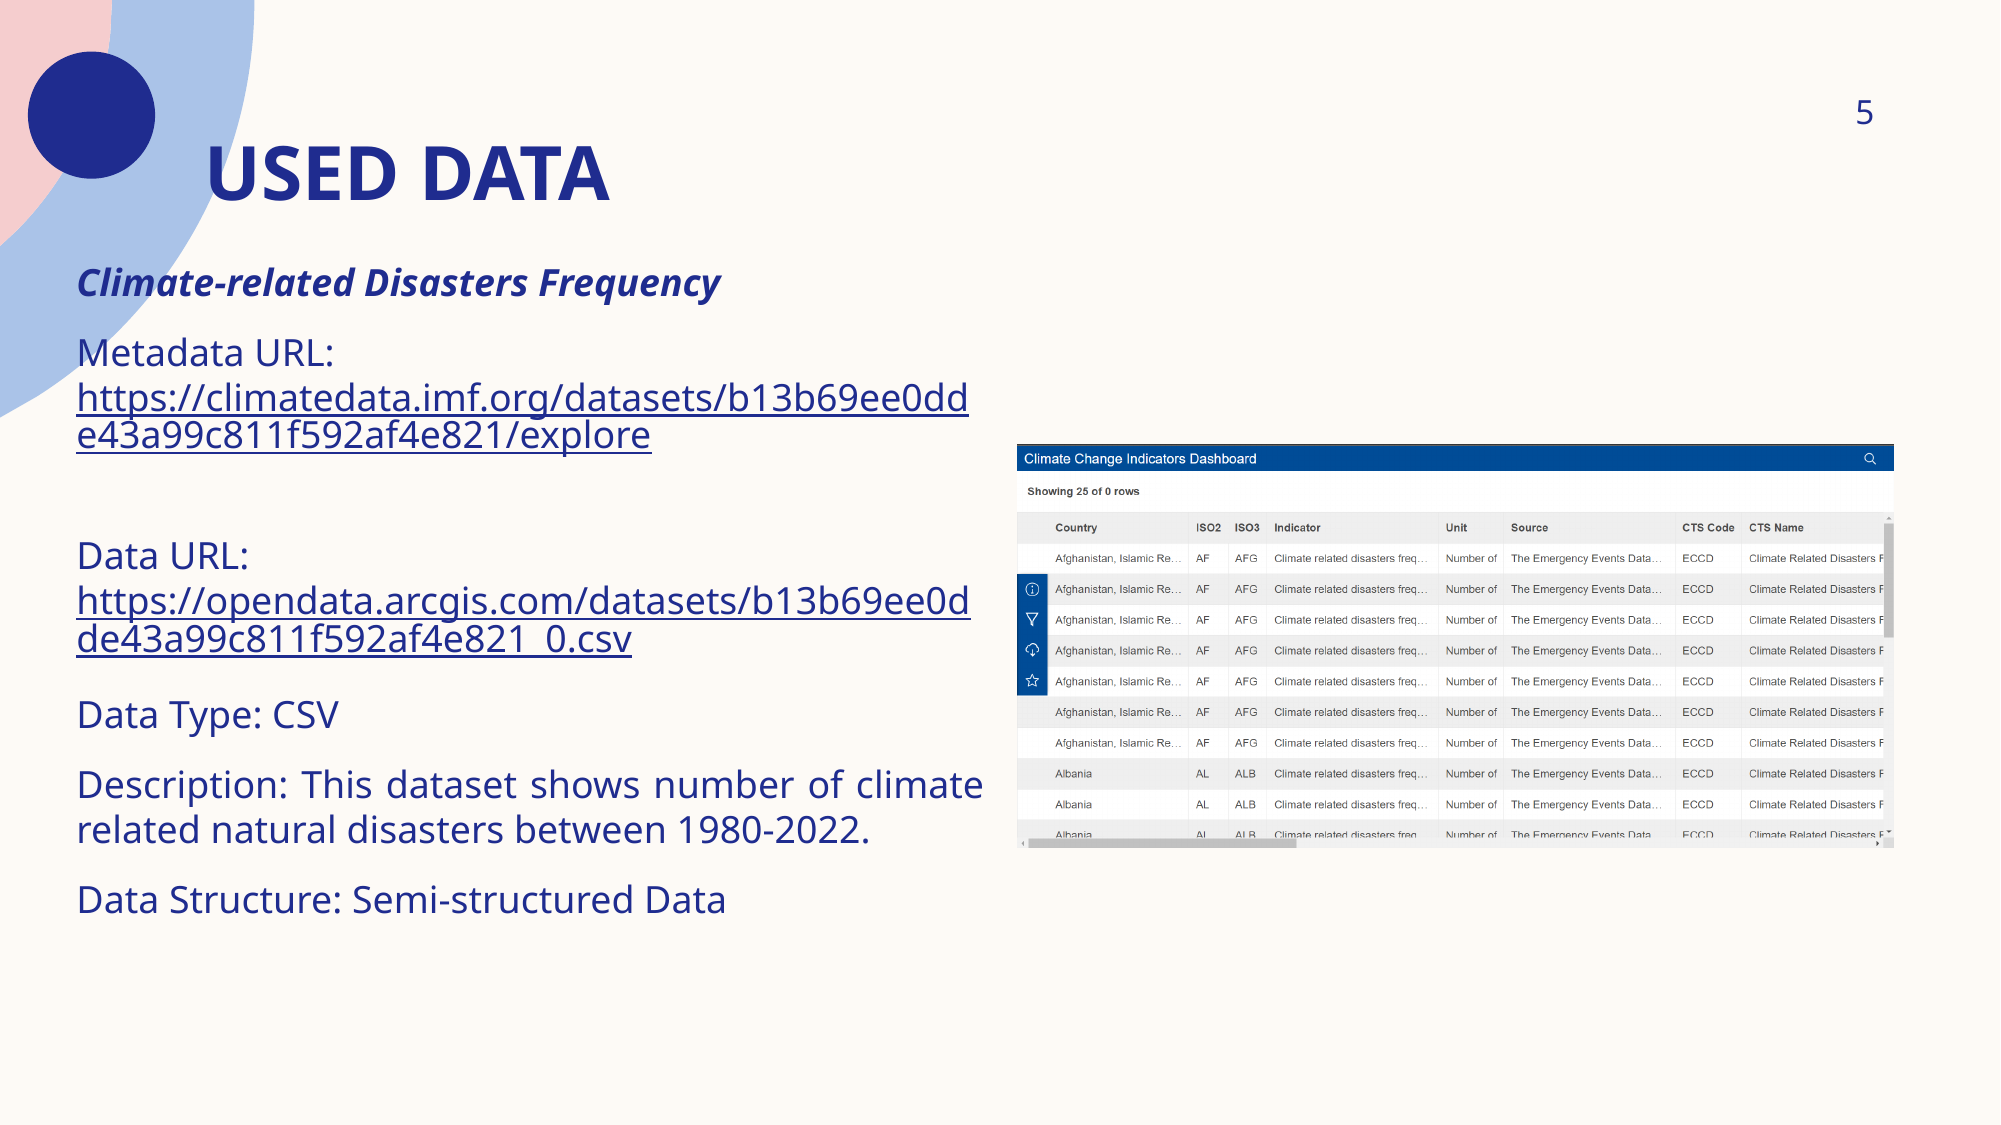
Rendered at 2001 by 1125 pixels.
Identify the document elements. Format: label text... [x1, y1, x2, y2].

slide_number 5 [1699, 75, 1875, 153]
title Used Data [189, 54, 1811, 216]
list Climate-related Disasters Frequency Metadata URL: https://climatedata.imf.org/datasets/b13b69ee0dde43a99c811f592af4e821/explore Data URL: https://opendata.arcgis.com/datasets/b13b69ee0dde43a99c811f592af4e821_0.csv Data Type: CSV Description: This dataset shows number of climate related natural disasters between 1980-2022. Data Structure: Semi-structured Data [61, 258, 1000, 1034]
picture [1017, 444, 1894, 848]
